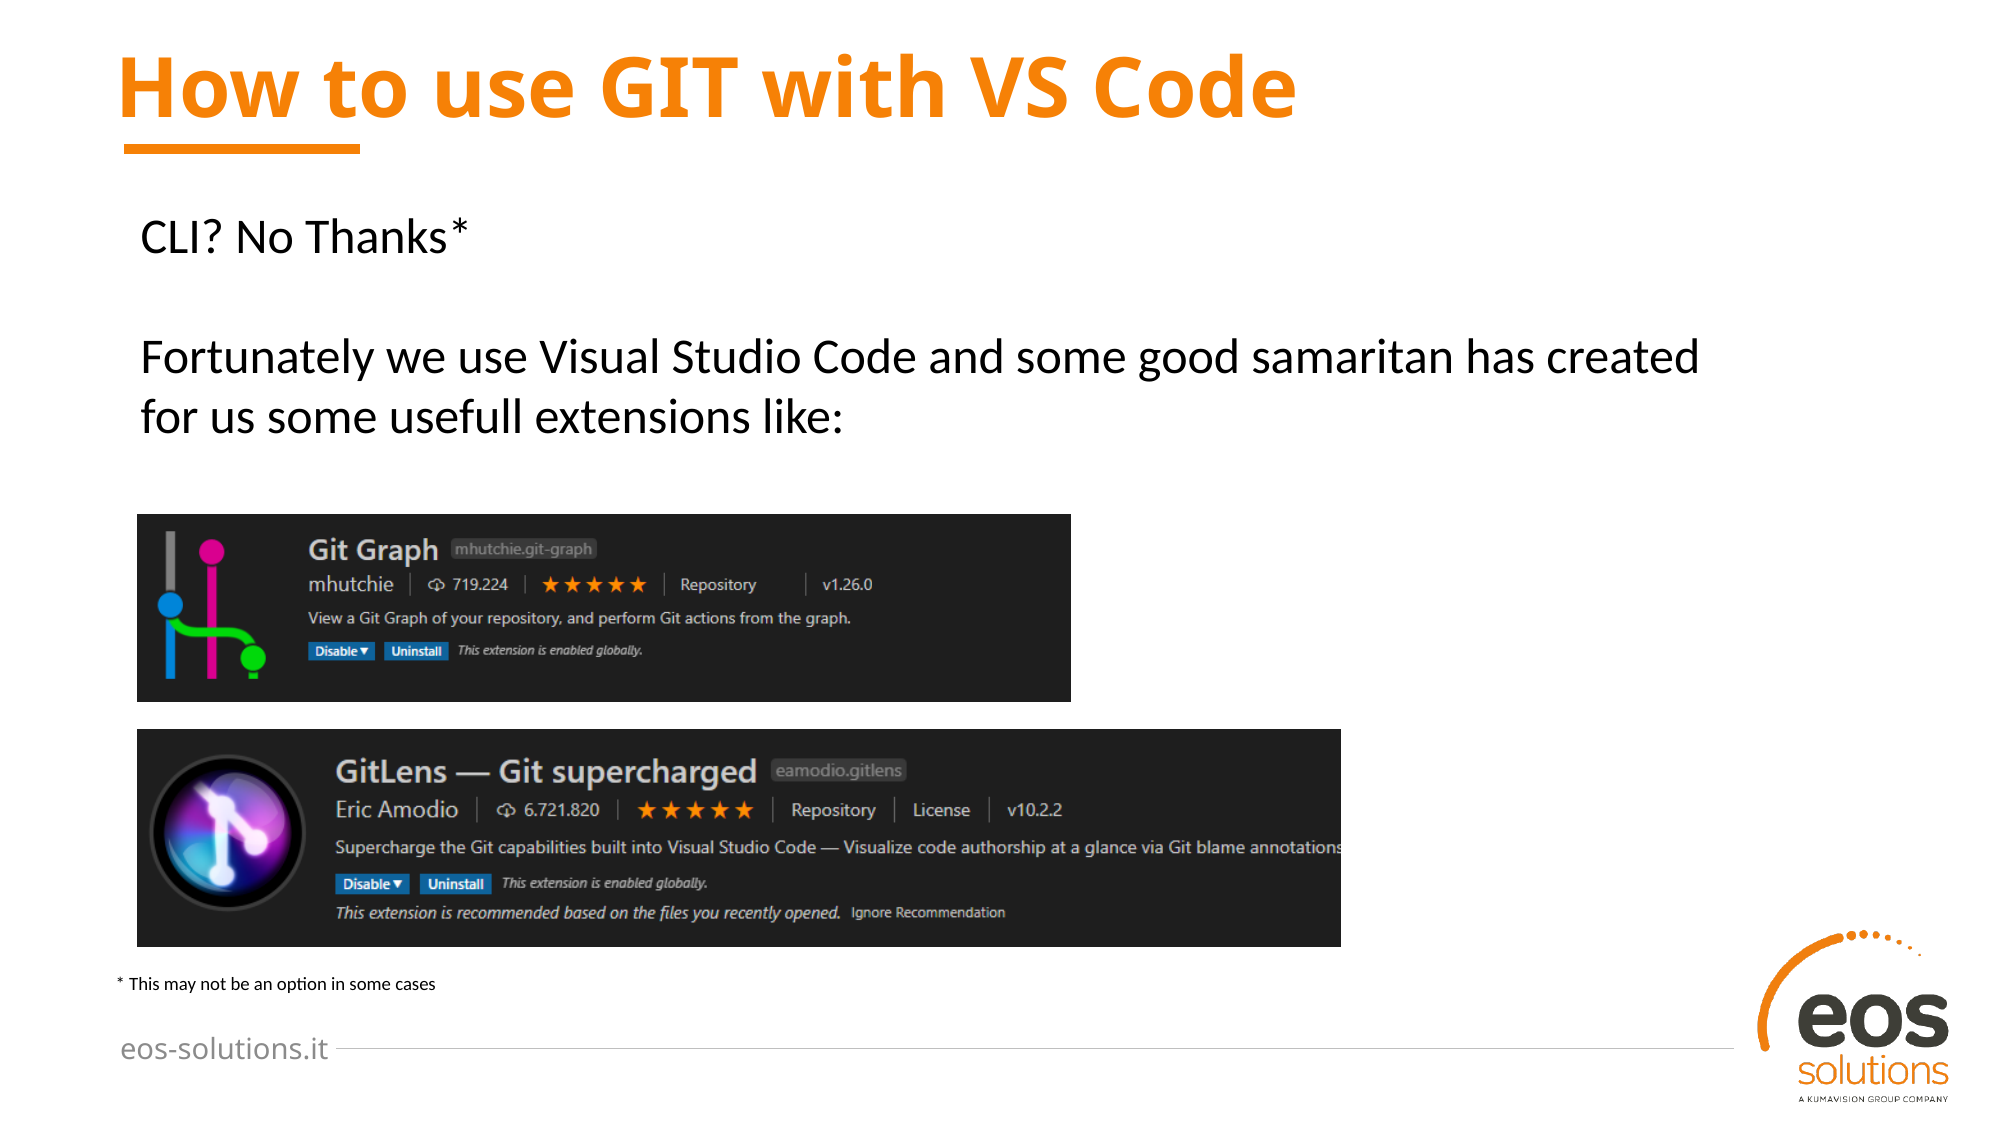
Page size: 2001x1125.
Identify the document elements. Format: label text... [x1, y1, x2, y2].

title How to use GIT with VS Code [100, 31, 1846, 149]
picture [137, 514, 1071, 702]
text_box * This may not be an option in some cases [100, 964, 1720, 1002]
text_box CLI? No Thanks* Fortunately we use Visual Studio Code and some good samaritan has created for us some usefull extensions like: [125, 196, 1745, 511]
picture [1671, 875, 2001, 1125]
picture [137, 729, 1341, 948]
